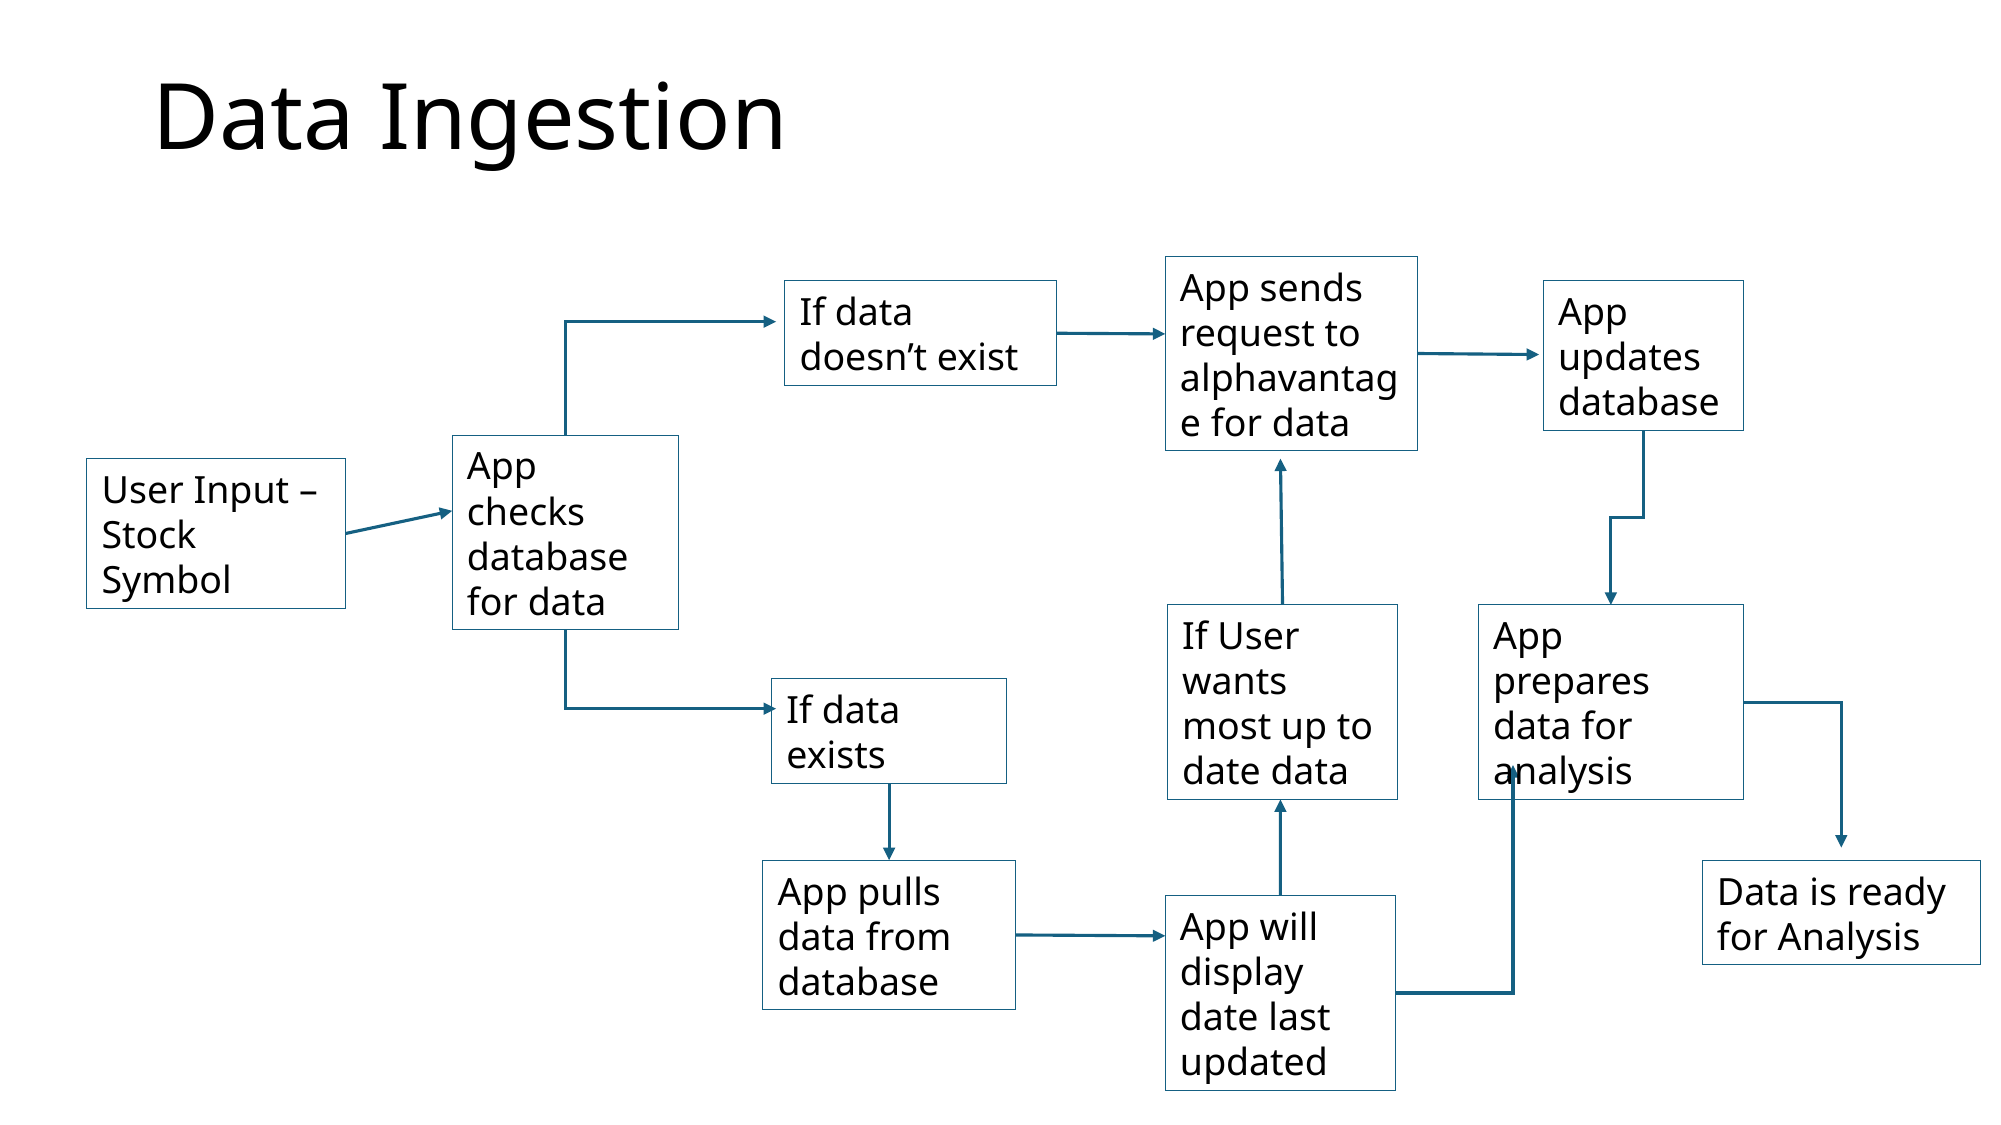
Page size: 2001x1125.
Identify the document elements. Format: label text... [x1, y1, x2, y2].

title Data Ingestion [137, 59, 1863, 181]
text_box If User wants most up to date data [1167, 604, 1398, 800]
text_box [609, 541, 733, 754]
text_box If data exists [771, 678, 1007, 784]
text_box App checks database for data [452, 435, 679, 630]
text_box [1742, 679, 1842, 848]
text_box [1279, 458, 1284, 606]
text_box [1395, 764, 1514, 995]
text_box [1540, 501, 1714, 536]
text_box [613, 272, 728, 485]
text_box Data is ready for Analysis [1702, 860, 1981, 965]
text_box User Input – Stock Symbol [86, 458, 346, 609]
text_box App pulls data from database [762, 860, 1016, 1010]
text_box App prepares data for analysis [1478, 604, 1744, 800]
text_box App sends request to alphavantage for data [1165, 256, 1418, 451]
text_box App will display date last updated [1165, 895, 1396, 1091]
text_box If data doesn’t exist [784, 280, 1057, 386]
text_box App updates database [1543, 280, 1744, 431]
